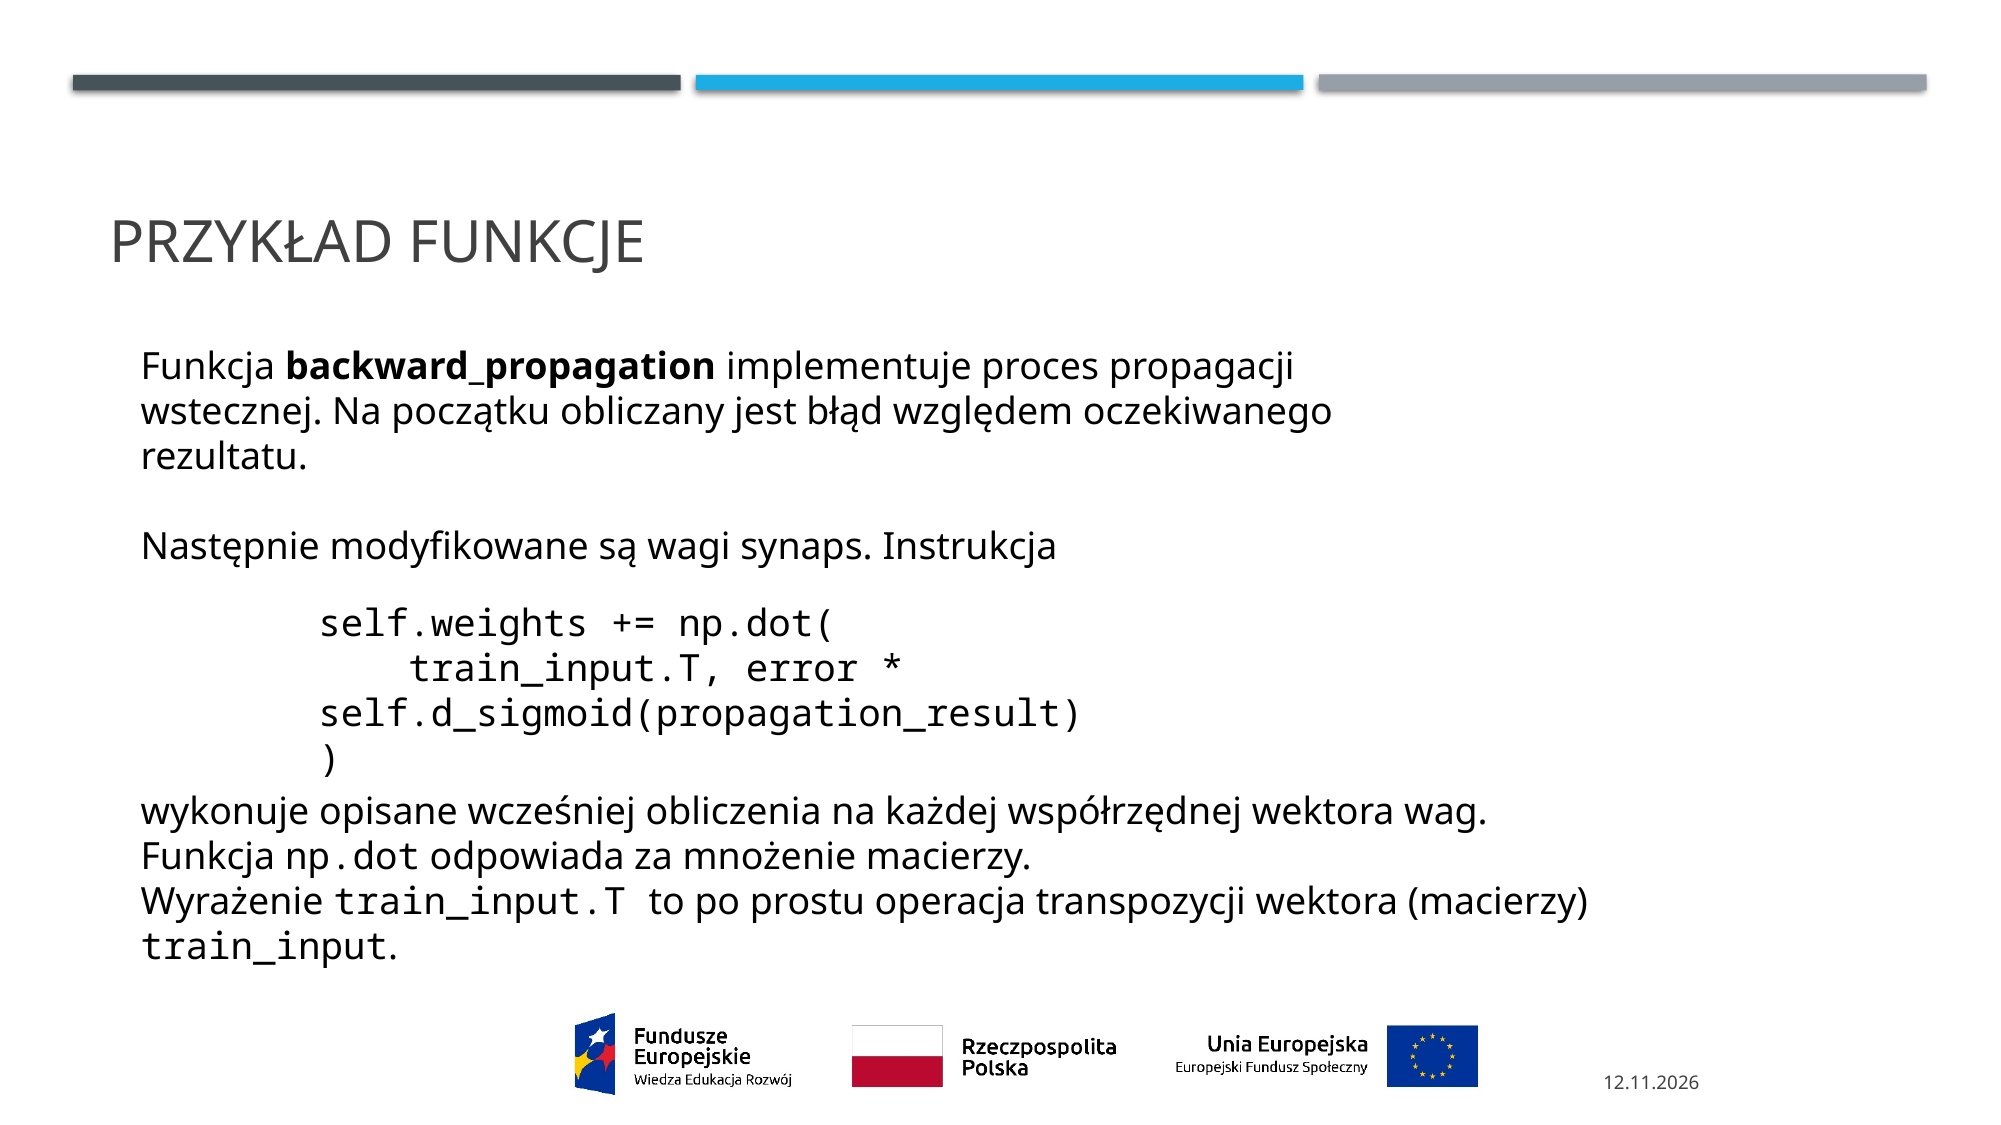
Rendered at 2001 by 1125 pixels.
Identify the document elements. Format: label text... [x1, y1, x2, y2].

text_box wykonuje opisane wcześniej obliczenia na każdej współrzędnej wektora wag. Funkcja np.dot odpowiada za mnożenie macierzy. Wyrażenie train_input.T to po prostu operacja transpozycji wektora (macierzy) train_input. [125, 780, 1754, 975]
title Przykład Funkcje [94, 119, 1904, 282]
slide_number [1247, 1053, 1715, 1114]
picture [554, 992, 1498, 1115]
text_box self.weights += np.dot( train_input.T, error * self.d_sigmoid(propagation_result) ) [303, 592, 1648, 780]
text_box Funkcja backward_propagation implementuje proces propagacji wstecznej. Na początku obliczany jest błąd względem oczekiwanego rezultatu. Następnie modyfikowane są wagi synaps. Instrukcja [125, 334, 1481, 575]
